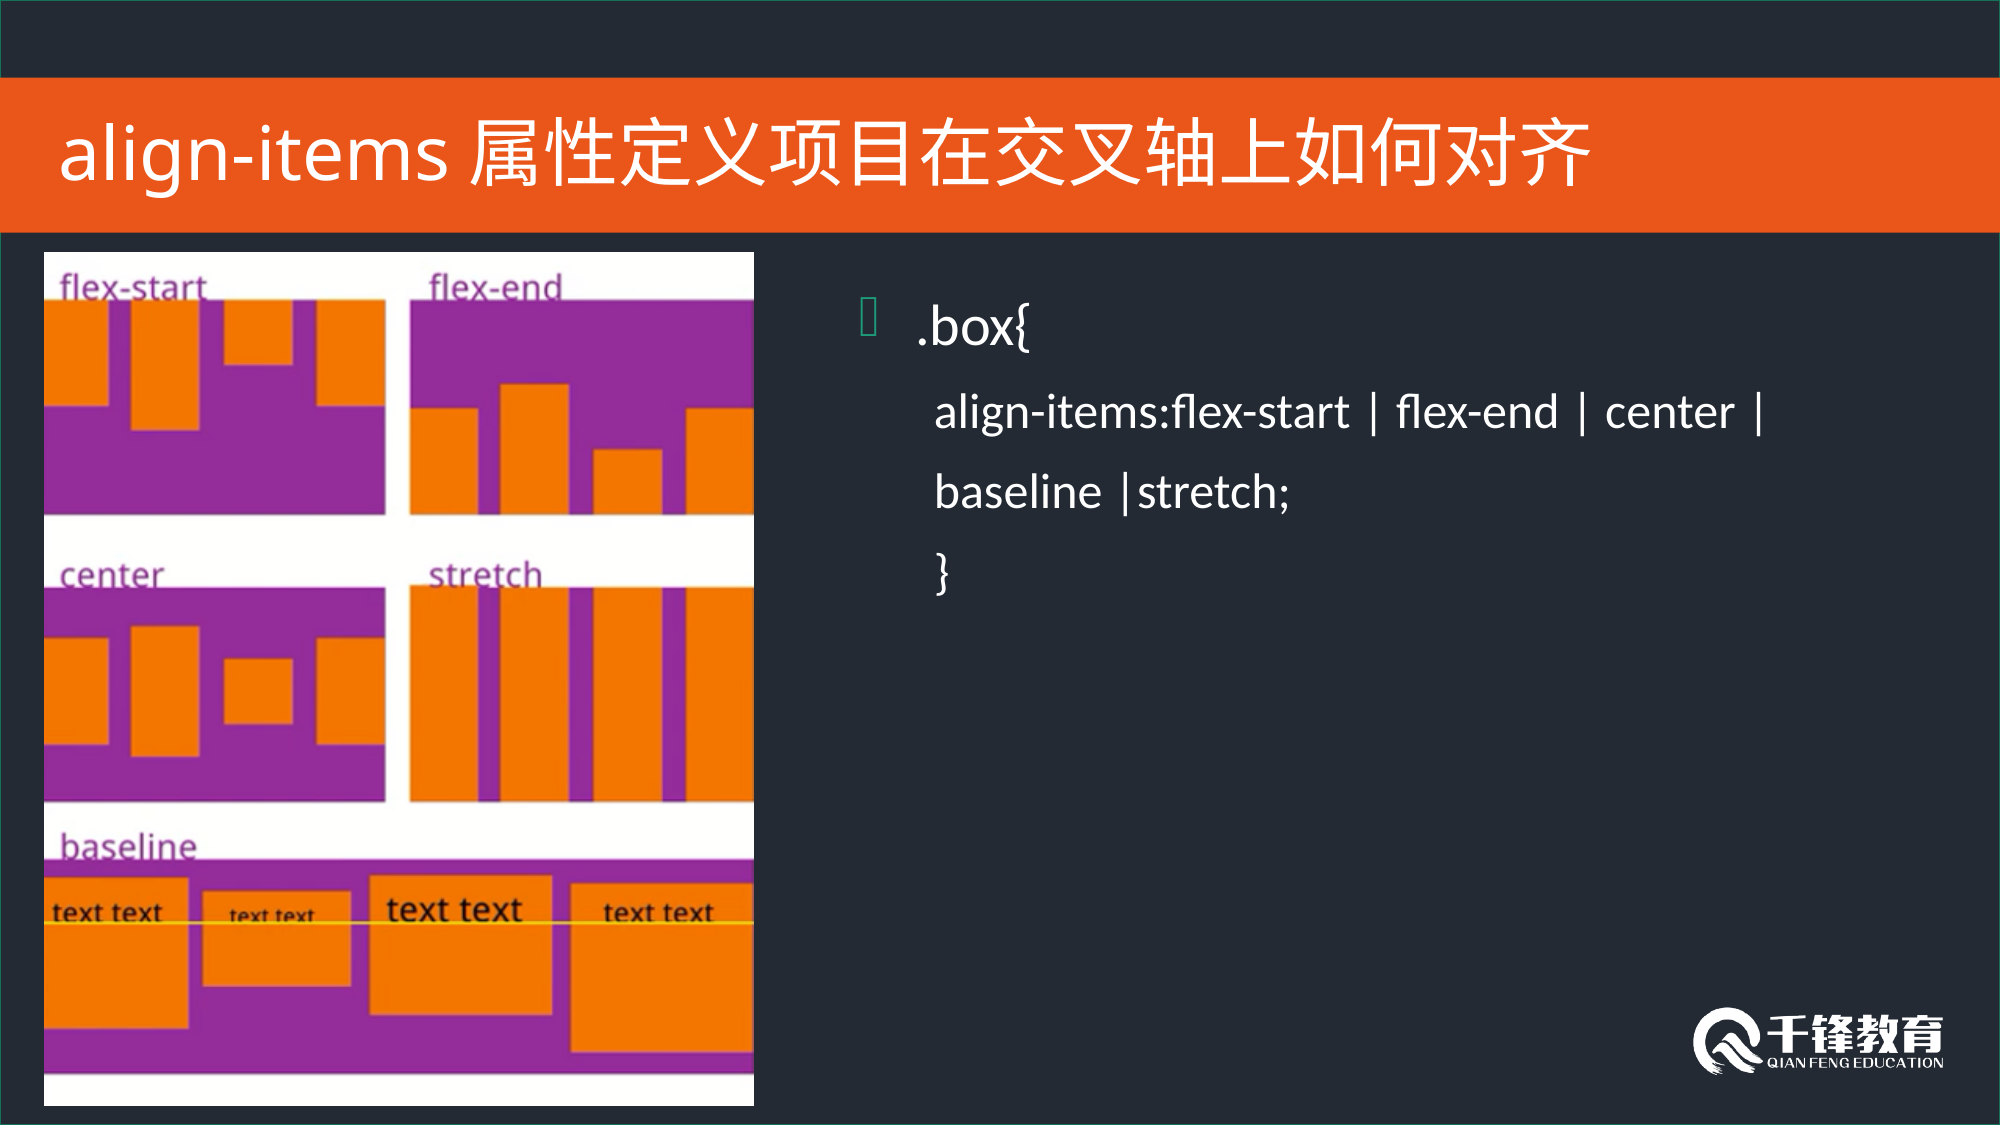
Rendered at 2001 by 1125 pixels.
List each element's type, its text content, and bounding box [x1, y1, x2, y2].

text_box align-items属性定义项目在交叉轴上如何对齐 [44, 98, 1796, 204]
text_box [0, 234, 2000, 1125]
picture [1691, 1002, 1948, 1080]
picture [44, 252, 754, 1106]
text_box [0, 77, 2000, 234]
text_box .box{ align-items:flex-start | flex-end | center | baseline |stretch; } [843, 279, 2000, 800]
text_box [0, 0, 2000, 77]
